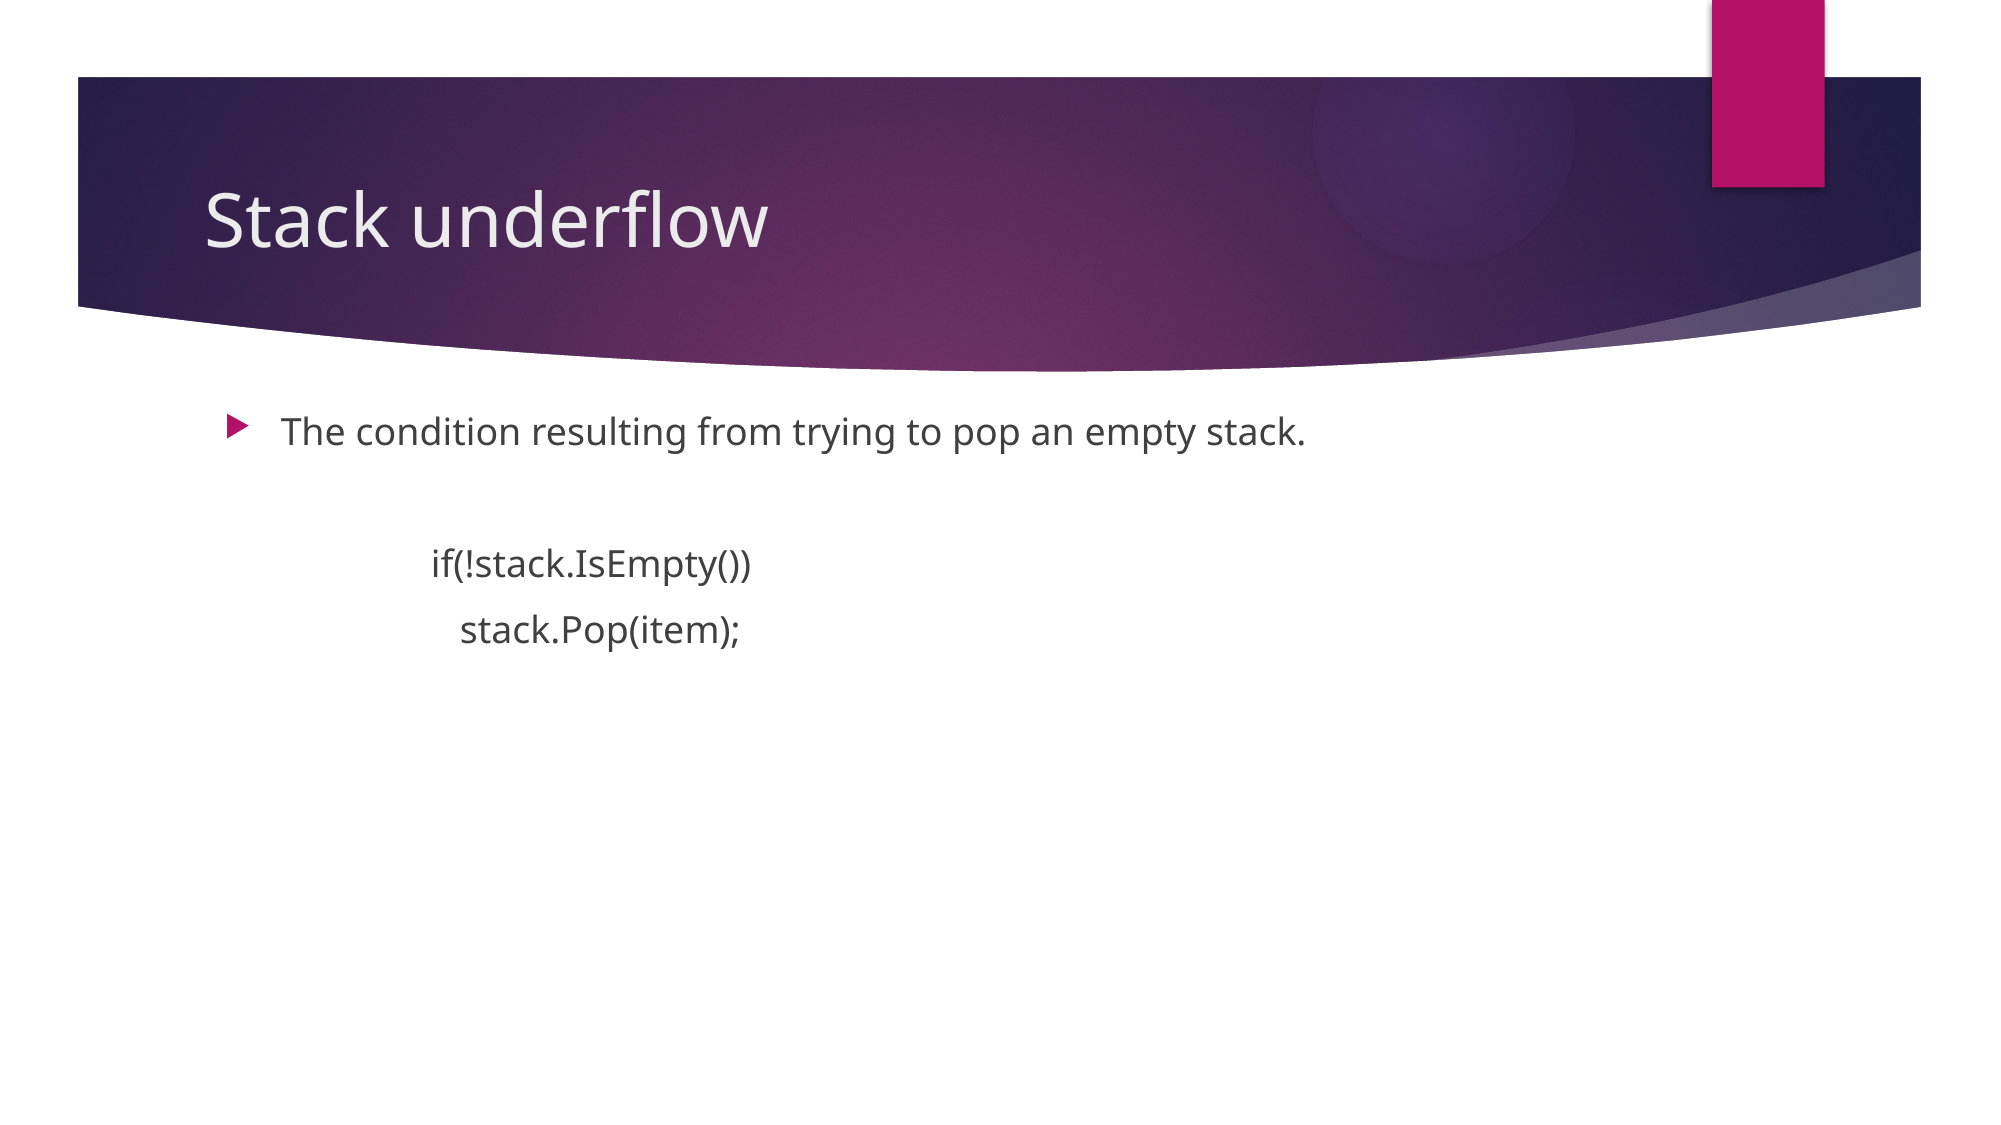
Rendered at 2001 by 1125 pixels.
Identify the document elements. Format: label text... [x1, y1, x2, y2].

title Stack underflow [189, 159, 1627, 276]
list The condition resulting from trying to pop an empty stack. if(!stack.IsEmpty()) stack.Pop(item); [209, 400, 1485, 820]
